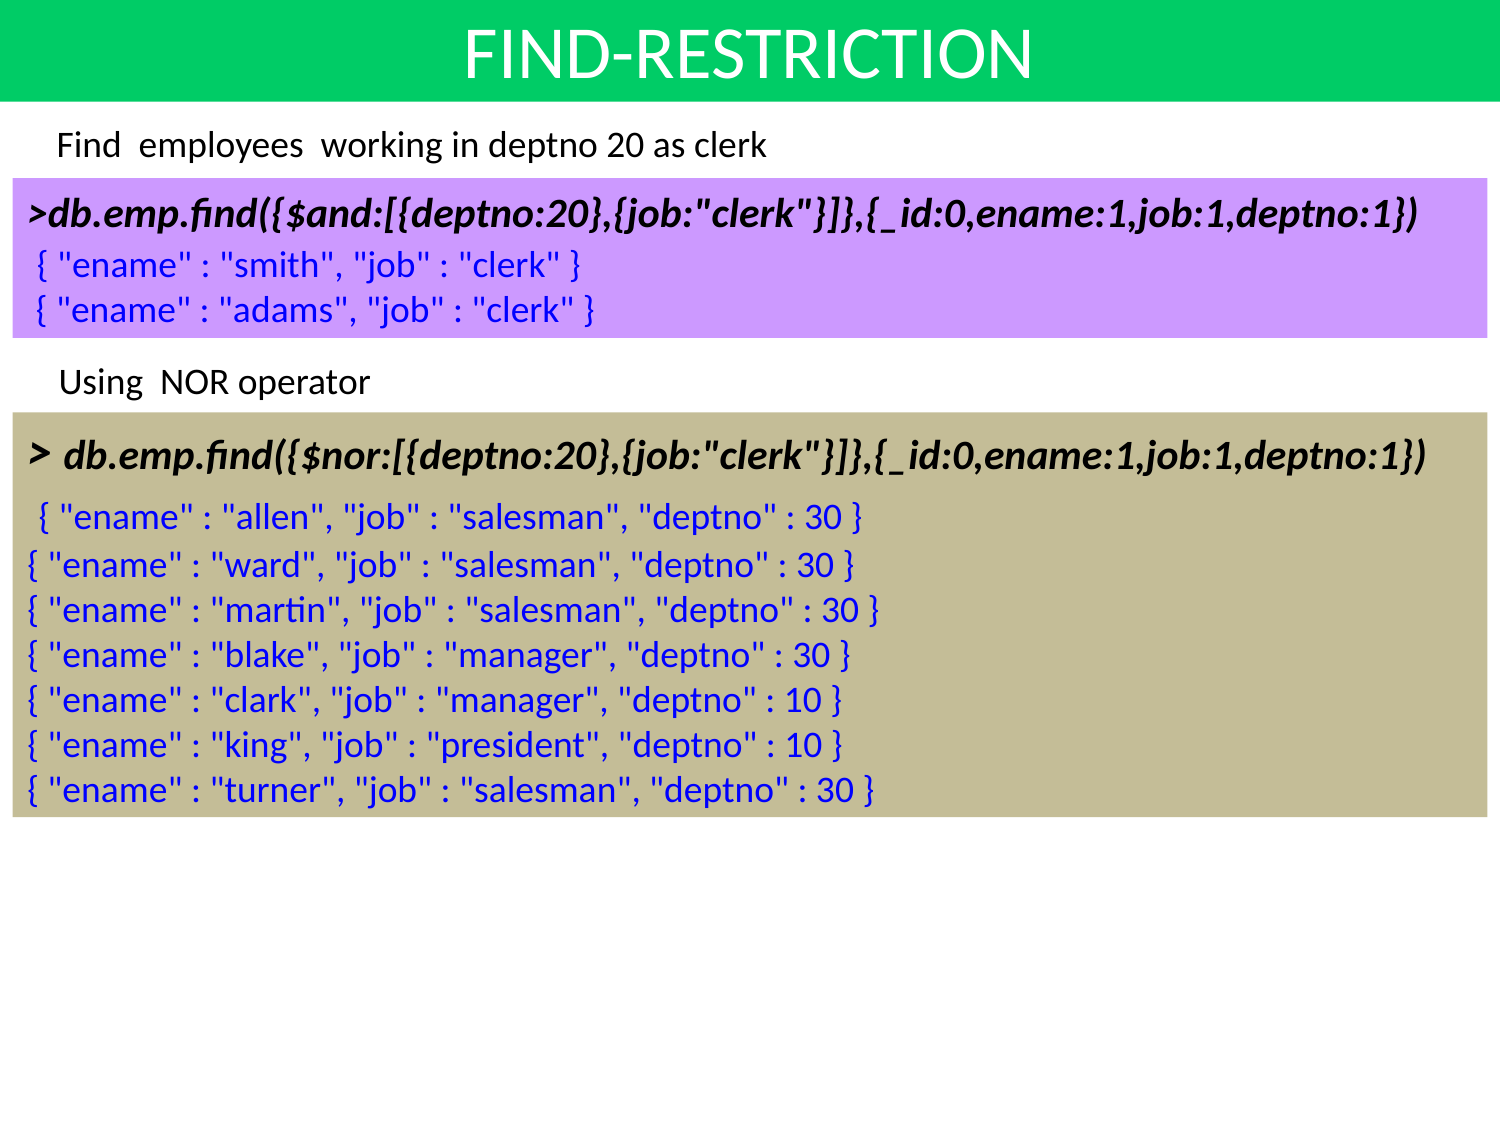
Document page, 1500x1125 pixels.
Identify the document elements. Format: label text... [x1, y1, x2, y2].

text_box FIND-RESTRICTION [0, 0, 1500, 102]
text_box >db.emp.find({$and:[{deptno:20},{job:"clerk"}]},{_id:0,ename:1,job:1,deptno:1}) { "ename" : "smith", "job" : "clerk" } { "ename" : "adams", "job" : "clerk" } [12, 178, 1488, 338]
text_box > db.emp.find({$nor:[{deptno:20},{job:"clerk"}]},{_id:0,ename:1,job:1,deptno:1}) { "ename" : "allen", "job" : "salesman", "deptno" : 30 } { "ename" : "ward", "job" : "salesman", "deptno" : 30 } { "ename" : "martin", "job" : "salesman", "deptno" : 30 } { "ename" : "blake", "job" : "manager", "deptno" : 30 } { "ename" : "clark", "job" : "manager", "deptno" : 10 } { "ename" : "king", "job" : "president", "deptno" : 10 } { "ename" : "turner", "job" : "salesman", "deptno" : 30 } [12, 412, 1488, 818]
text_box Find employees working in deptno 20 as clerk [41, 112, 783, 173]
text_box Using NOR operator [43, 349, 386, 410]
